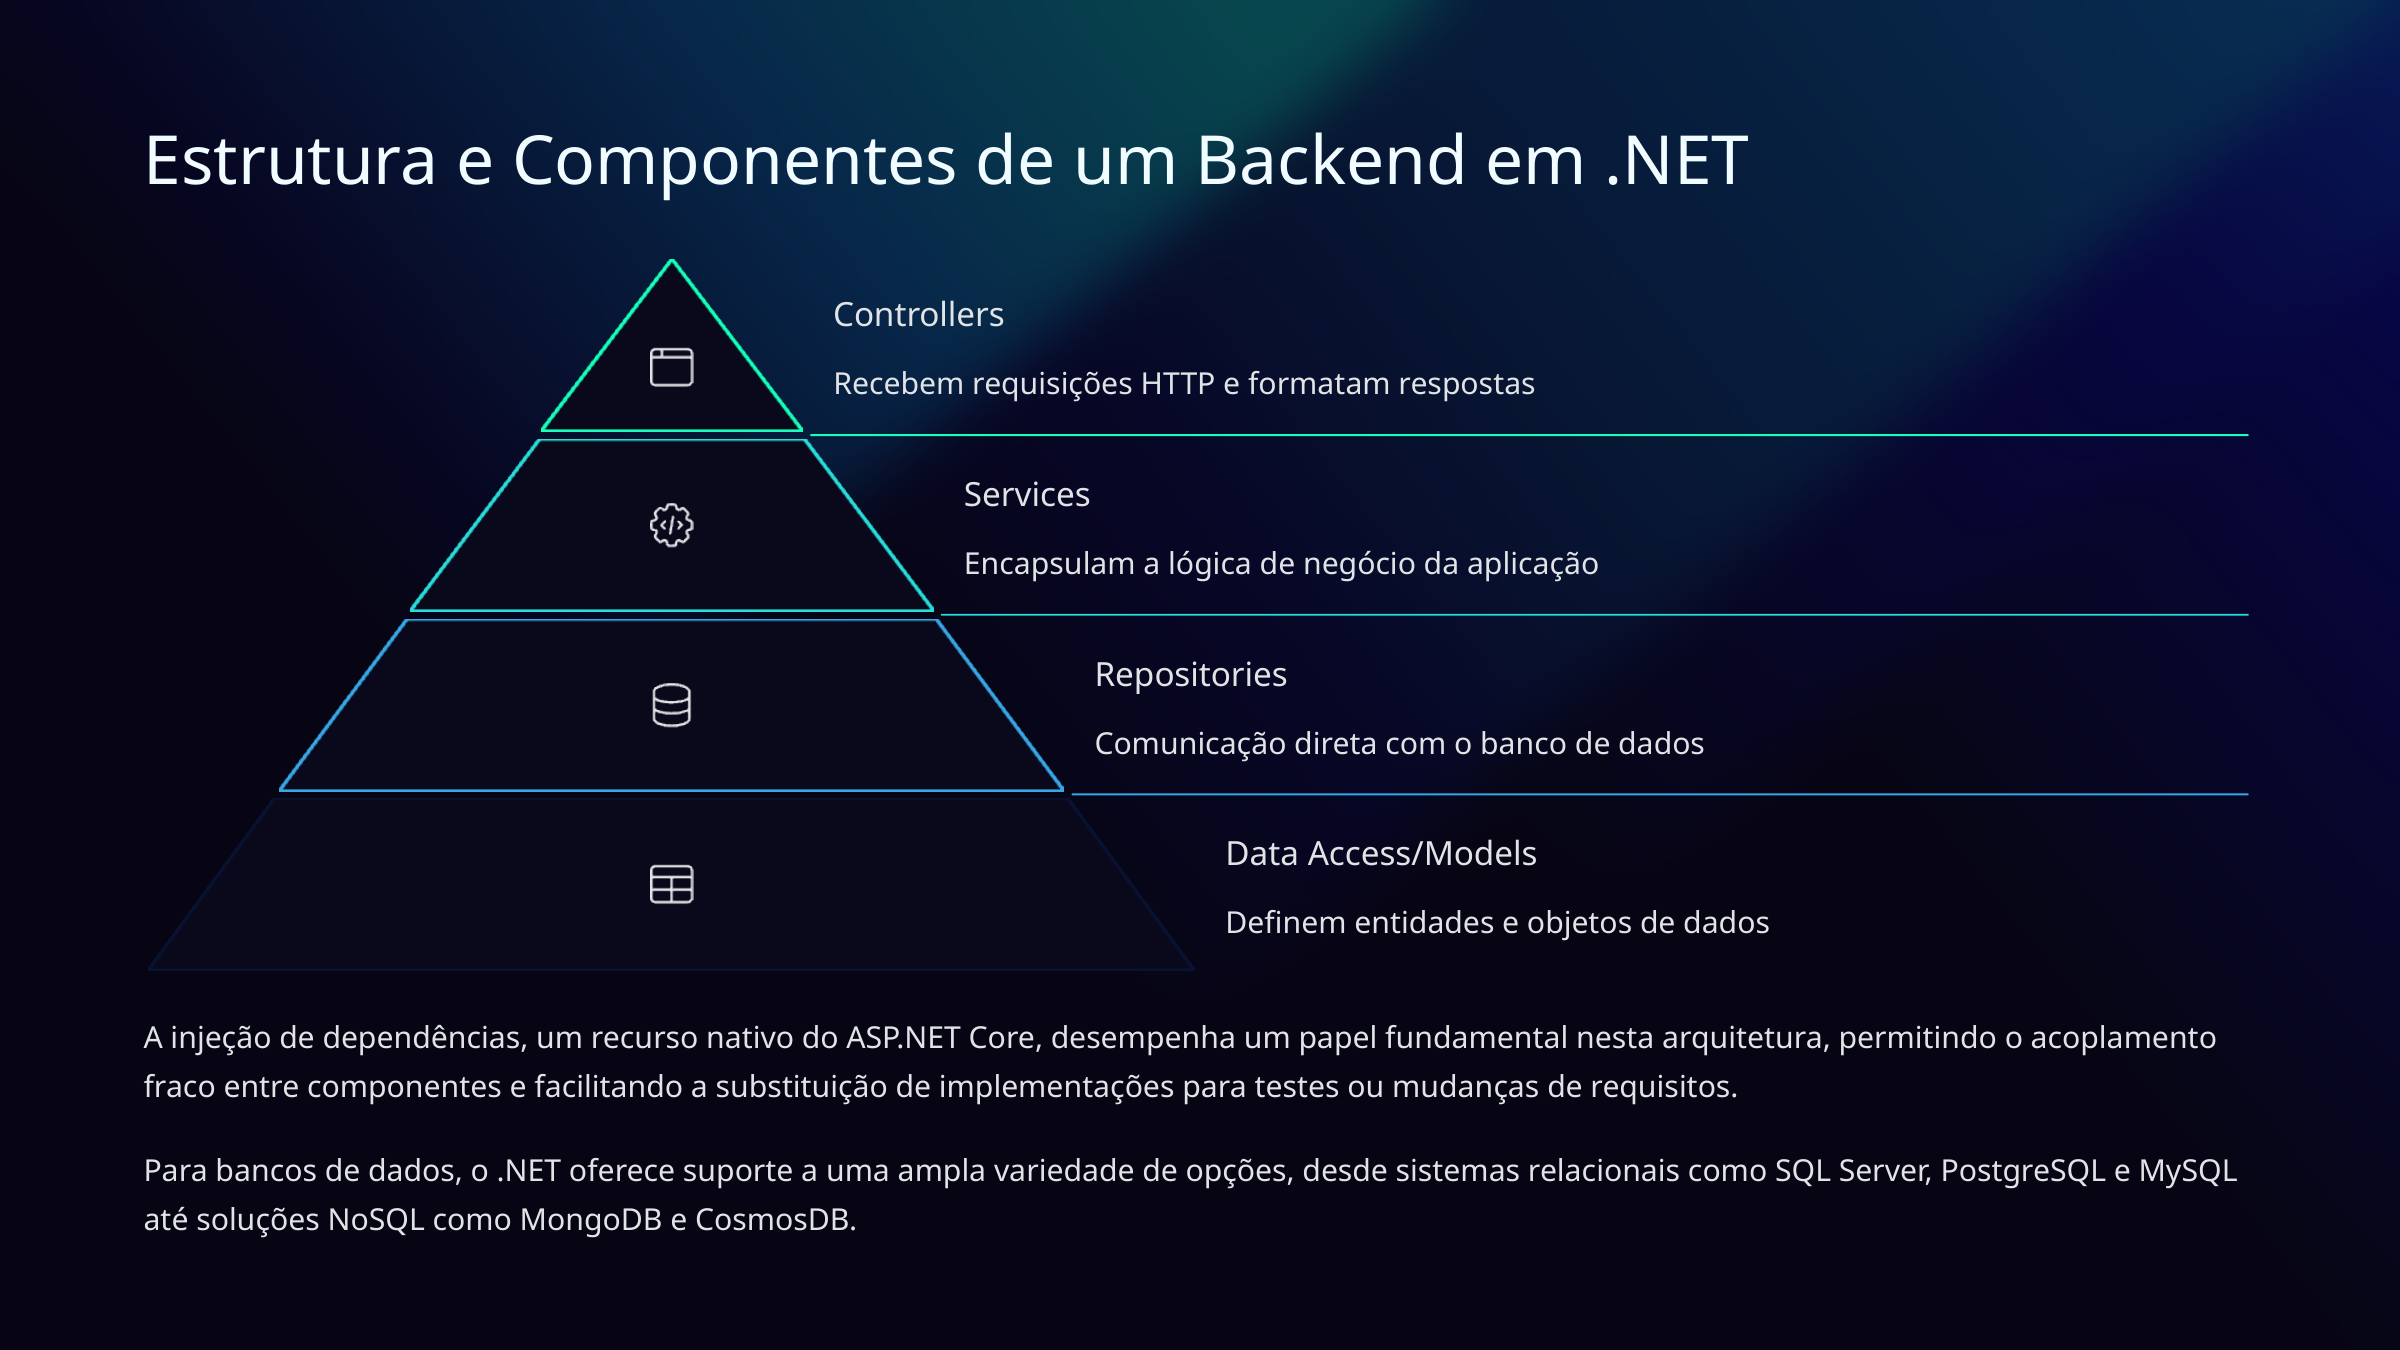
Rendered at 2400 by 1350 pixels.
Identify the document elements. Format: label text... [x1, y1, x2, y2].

text_box Services [963, 470, 1306, 514]
text_box Estrutura e Componentes de um Backend em .NET [143, 112, 1728, 199]
text_box Encapsulam a lógica de negócio da aplicação [964, 531, 1559, 581]
text_box Para bancos de dados, o .NET oferece suporte a uma ampla variedade de opções, desde sistemas relacionais como SQL Server, PostgreSQL e MySQL até soluções NoSQL como MongoDB e CosmosDB. [143, 1138, 2257, 1237]
picture [410, 439, 934, 612]
text_box A injeção de dependências, um recurso nativo do ASP.NET Core, desempenha um papel fundamental nesta arquitetura, permitindo o acoplamento fraco entre componentes e facilitando a substituição de implementações para testes ou mudanças de requisitos. [143, 1005, 2257, 1104]
text_box Controllers [833, 290, 1176, 334]
picture [148, 798, 1195, 971]
text_box Definem entidades e objetos de dados [1225, 890, 1731, 940]
text_box Recebem requisições HTTP e formatam respostas [833, 351, 1498, 402]
text_box Data Access/Models [1225, 829, 1568, 873]
text_box Comunicação direta com o banco de dados [1094, 711, 1663, 761]
picture [279, 619, 1064, 792]
picture [541, 259, 803, 432]
text_box Repositories [1094, 649, 1437, 693]
